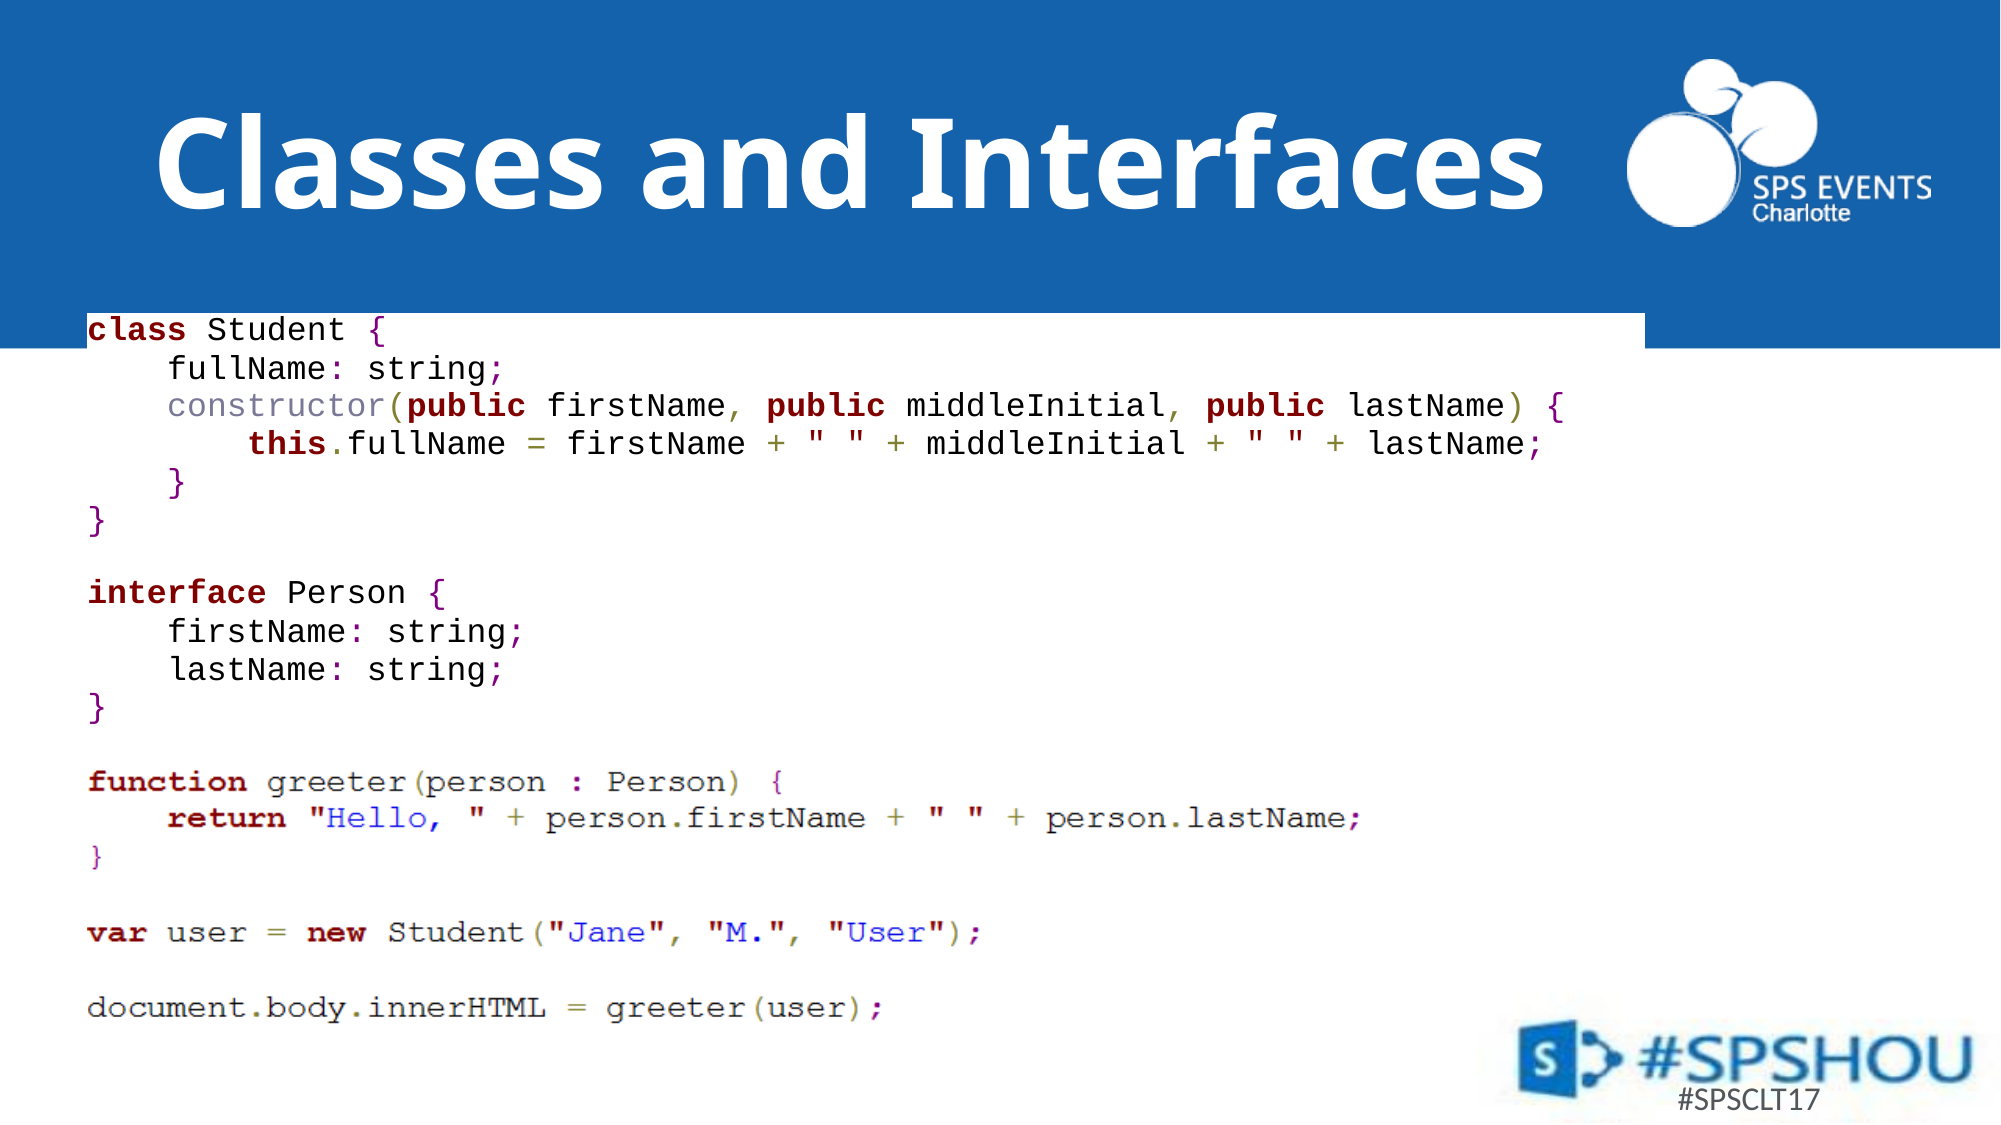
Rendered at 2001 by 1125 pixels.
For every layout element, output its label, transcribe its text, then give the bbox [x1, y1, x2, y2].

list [87, 313, 1647, 540]
picture [0, 0, 2001, 1125]
title Classes and Interfaces [137, 59, 1863, 278]
